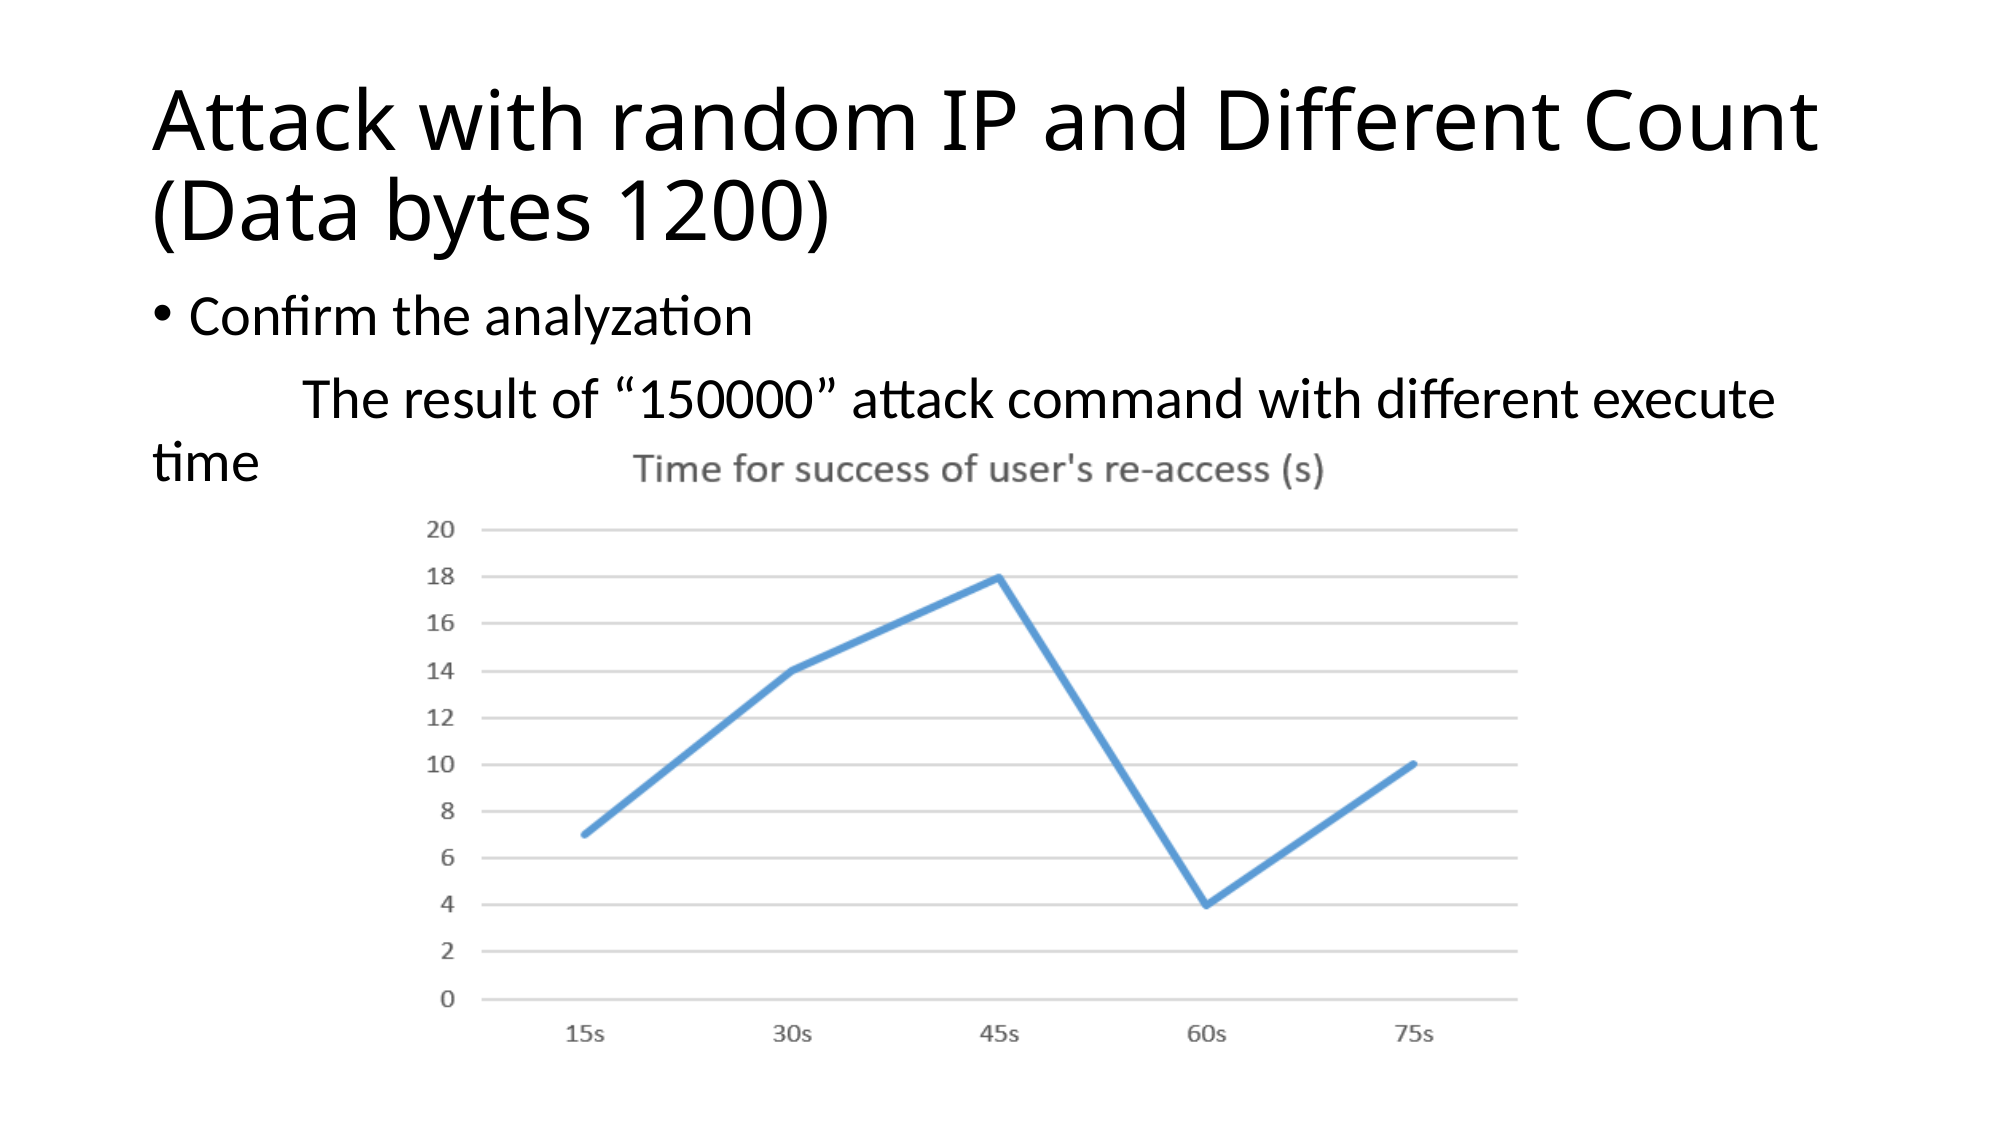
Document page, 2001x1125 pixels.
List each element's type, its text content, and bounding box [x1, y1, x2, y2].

list Confirm the analyzation The result of “150000” attack command with different execute time [137, 277, 1863, 1014]
title Attack with random IP and Different Count (Data bytes 1200) [137, 59, 1863, 277]
picture [415, 434, 1543, 1063]
